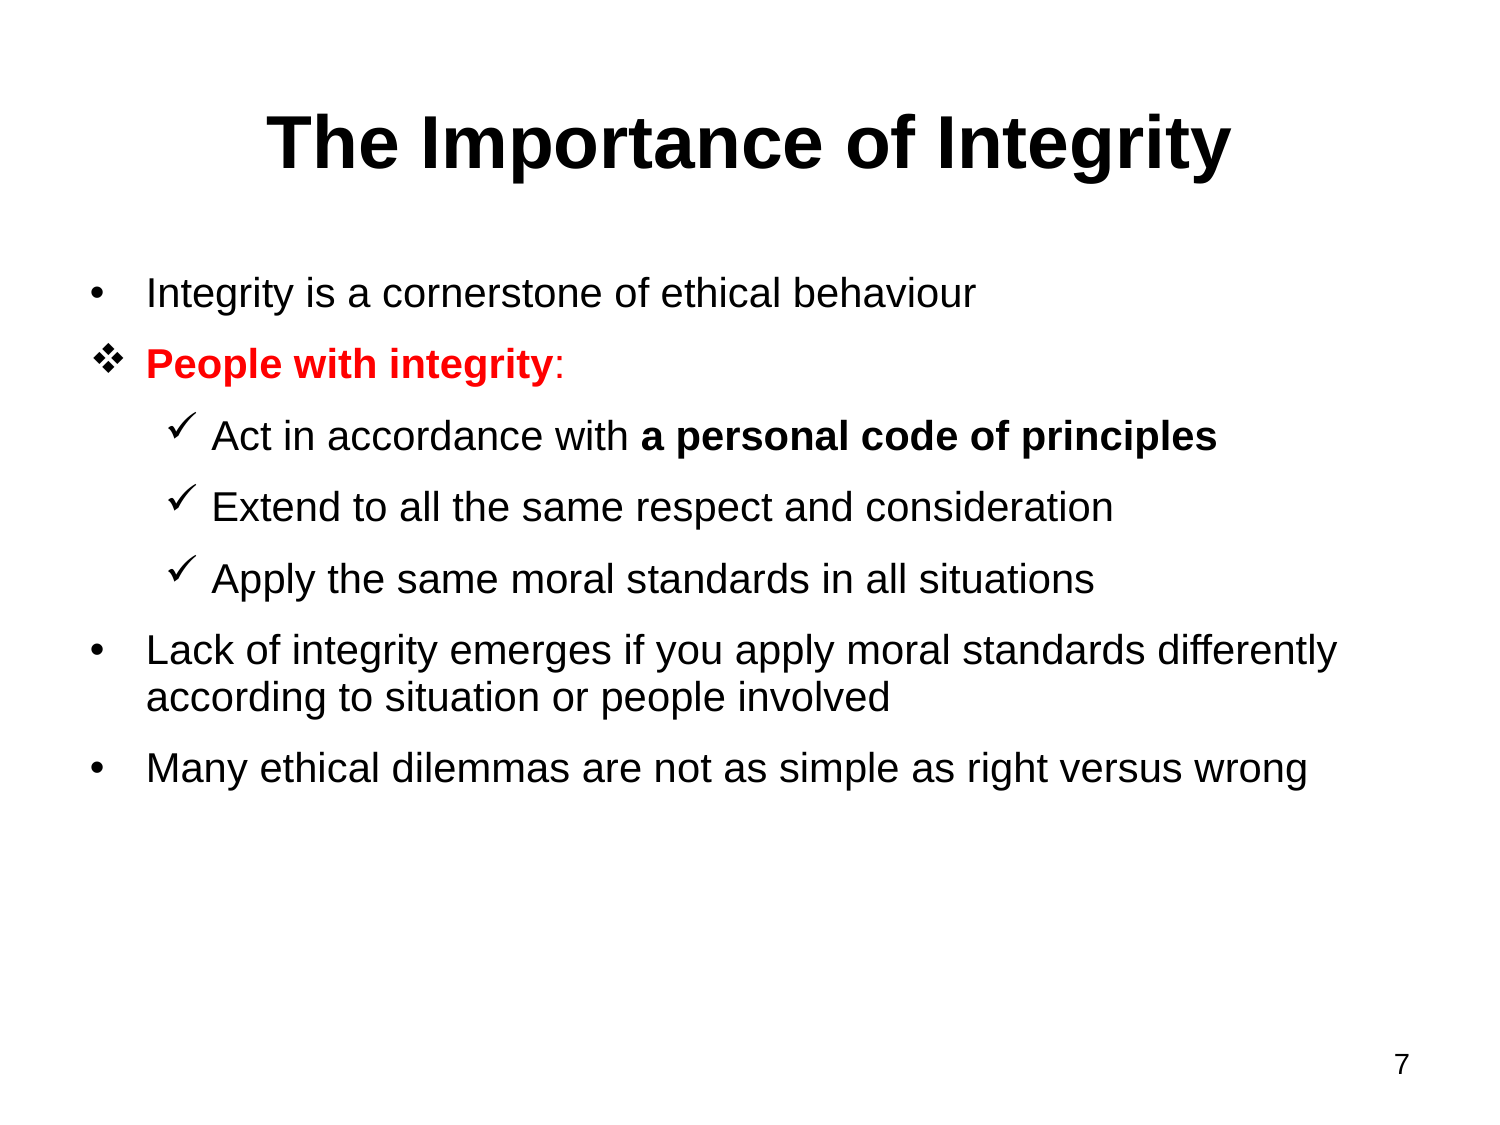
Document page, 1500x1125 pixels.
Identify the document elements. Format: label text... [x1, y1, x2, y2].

title The Importance of Integrity [75, 37, 1425, 241]
slide_number 7 [1074, 1037, 1425, 1103]
list Integrity is a cornerstone of ethical behaviour People with integrity: Act in accordance with a personal code of principles Extend to all the same respect and consideration Apply the same moral standards in all situations Lack of integrity emerges if you apply moral standards differently according to situation or people involved Many ethical dilemmas are not as simple as right versus wrong [75, 262, 1425, 916]
